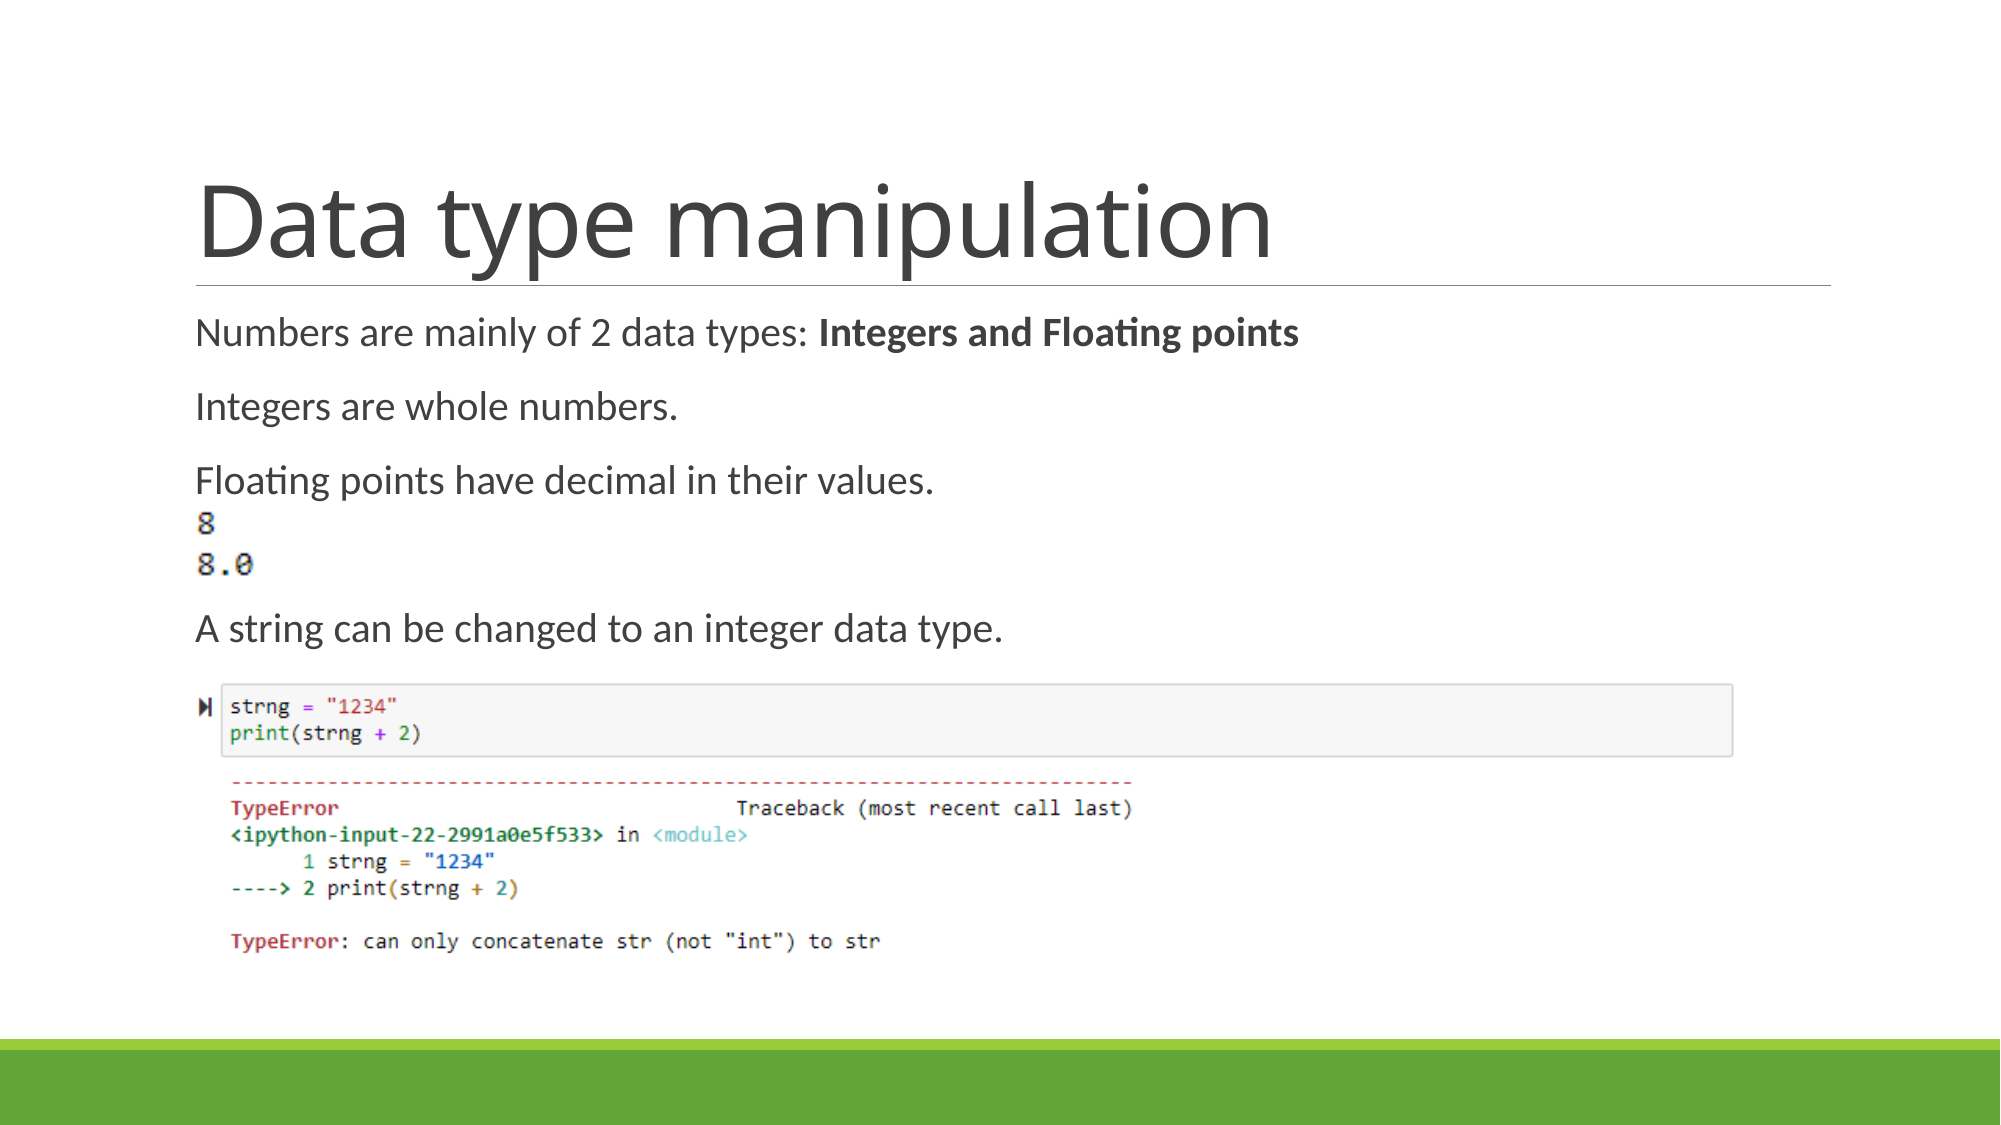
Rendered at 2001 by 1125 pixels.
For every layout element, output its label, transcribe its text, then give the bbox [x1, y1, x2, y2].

title Data type manipulation [180, 47, 1830, 285]
picture [190, 675, 1744, 962]
list Numbers are mainly of 2 data types: Integers and Floating points Integers are whole numbers. Floating points have decimal in their values. A string can be changed to an integer data type. [180, 302, 1830, 963]
picture [190, 501, 266, 596]
